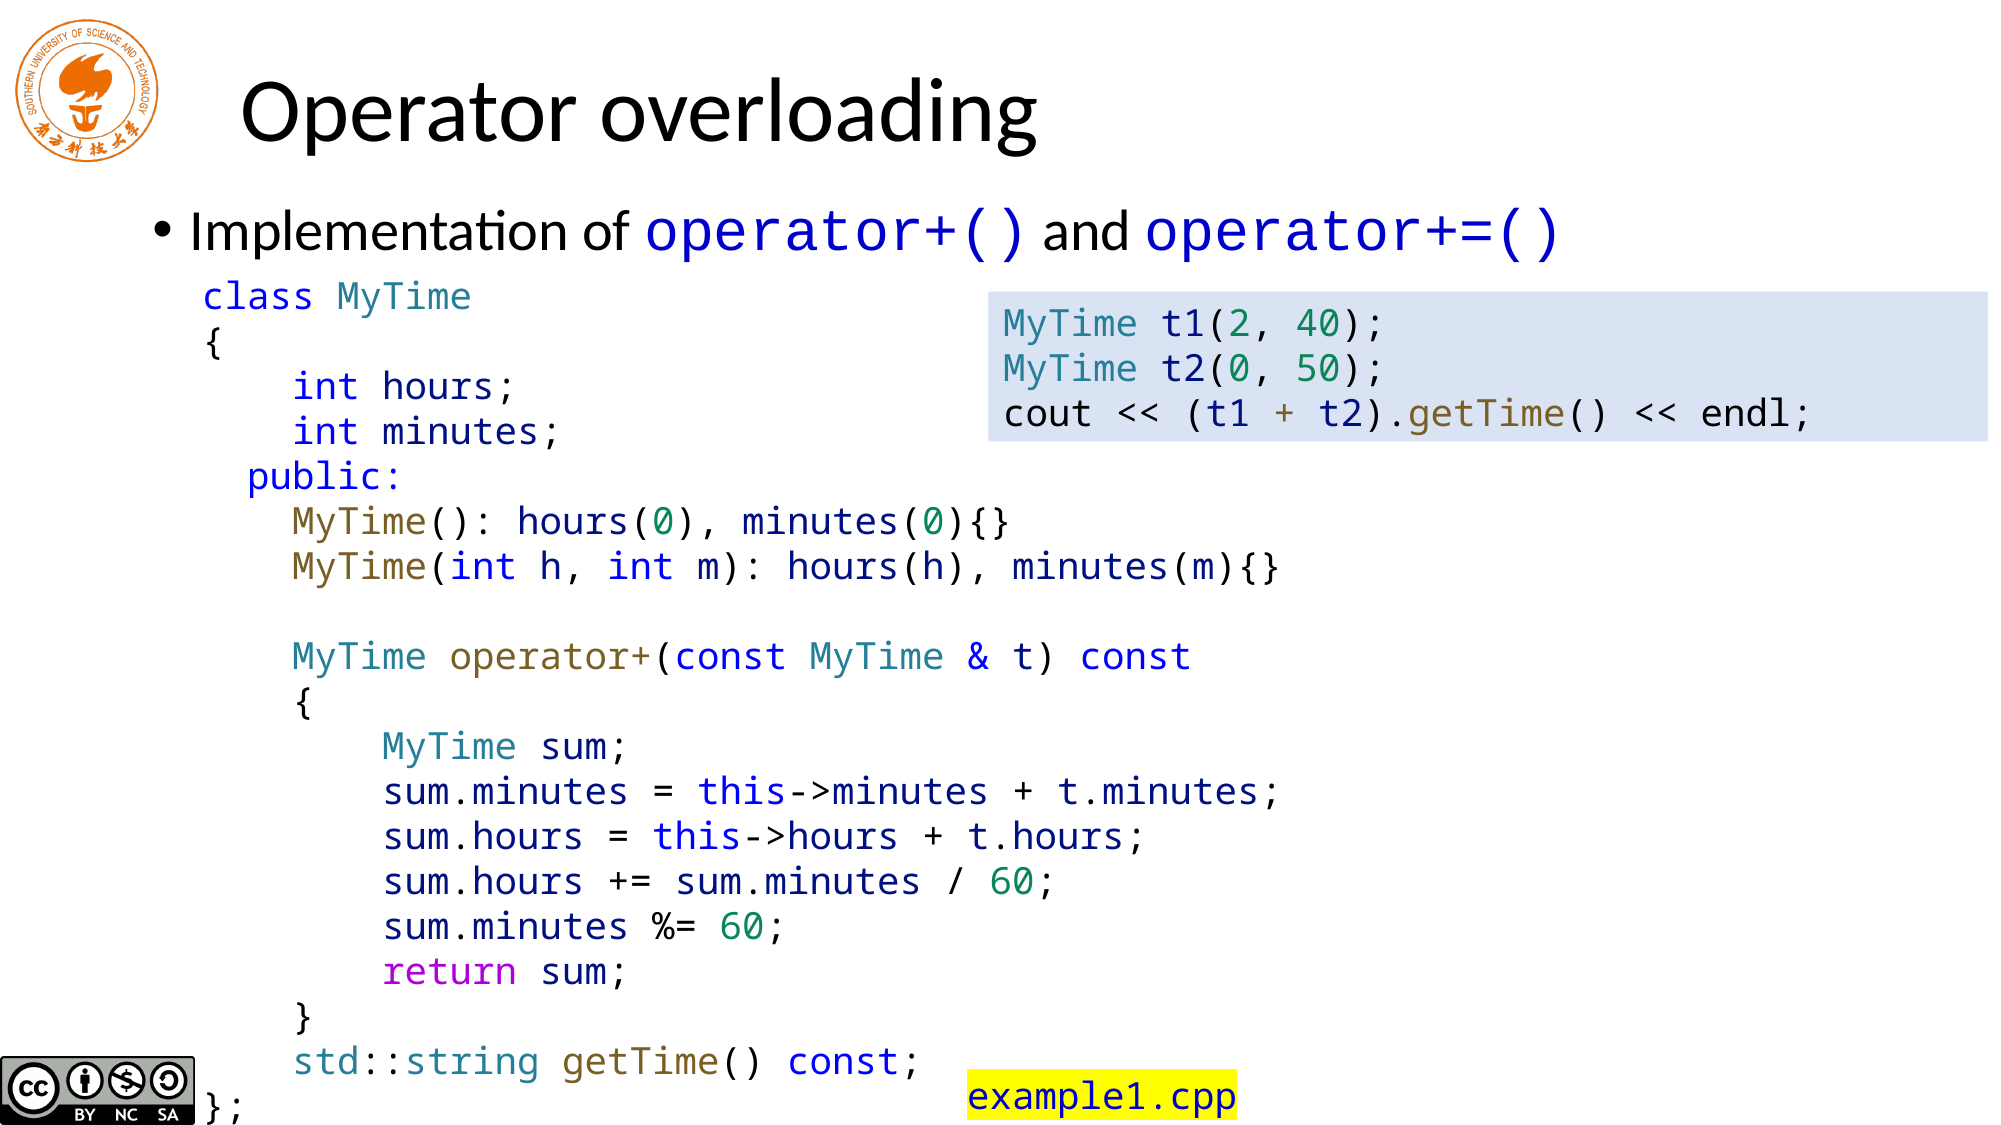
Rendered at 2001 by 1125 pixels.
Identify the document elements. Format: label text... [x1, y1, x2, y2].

picture [0, 1056, 187, 1125]
text_box MyTime t1(2, 40); MyTime t2(0, 50); cout << (t1 + t2).getTime() << endl; [988, 291, 1989, 442]
title Operator overloading [225, 43, 1951, 181]
picture [10, 0, 170, 166]
text_box class MyTime { int hours; int minutes; public: MyTime(): hours(0), minutes(0){} MyTime(int h, int m): hours(h), minutes(m){} MyTime operator+(const MyTime & t) const { MyTime sum; sum.minutes = this->minutes + t.minutes; sum.hours = this->hours + t.hours; sum.hours += sum.minutes / 60; sum.minutes %= 60; return sum; } std::string getTime() const; }; [187, 264, 1553, 1125]
list Implementation of operator+() and operator+=() [137, 192, 1951, 292]
text_box example1.cpp [952, 1064, 1253, 1125]
